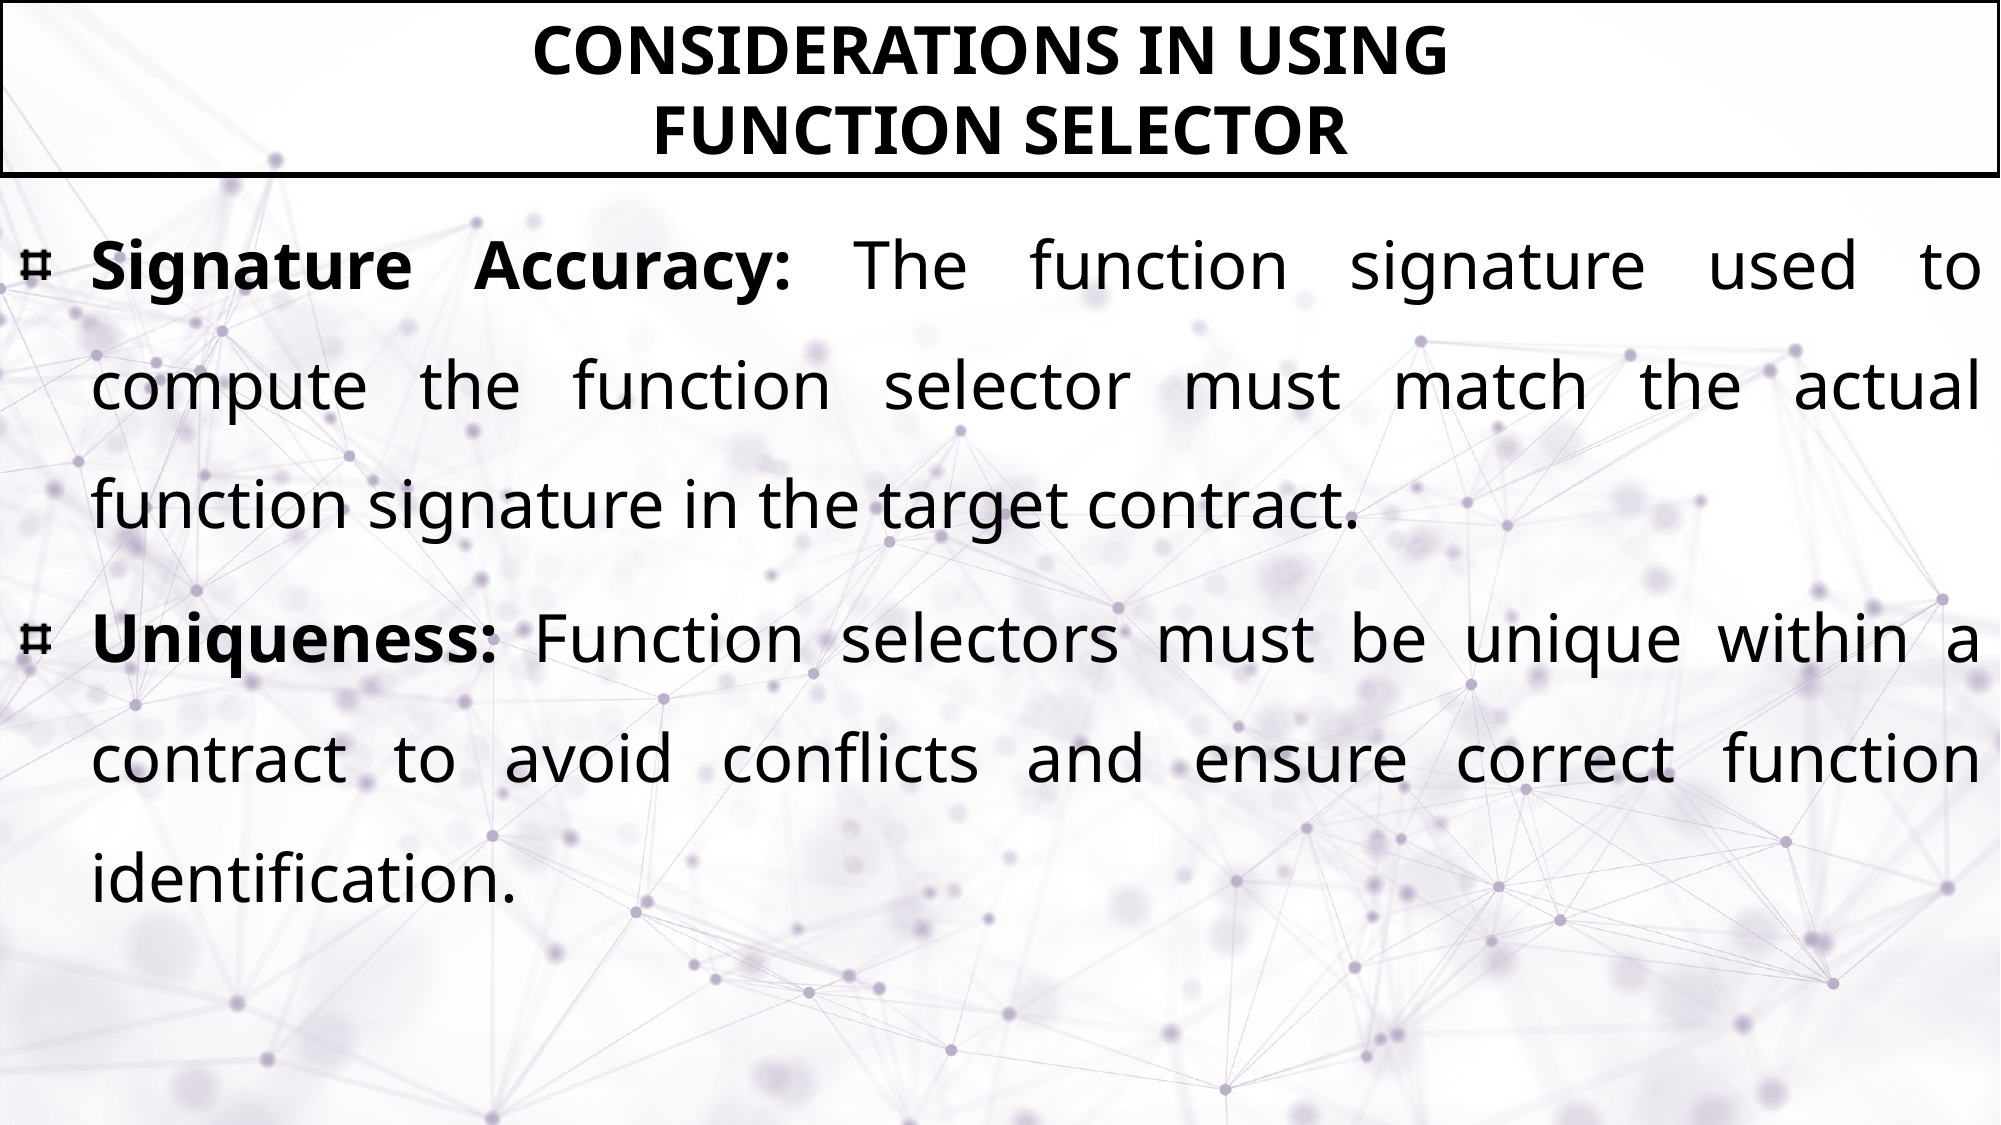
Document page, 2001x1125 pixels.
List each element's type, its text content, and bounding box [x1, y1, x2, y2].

list Signature Accuracy: The function signature used to compute the function selector must match the actual function signature in the target contract. Uniqueness: Function selectors must be unique within a contract to avoid conflicts and ensure correct function identification. [0, 175, 2000, 1125]
picture [15, 244, 51, 280]
title Considerations in Using Function Selector [0, 0, 2000, 175]
picture [15, 618, 51, 654]
